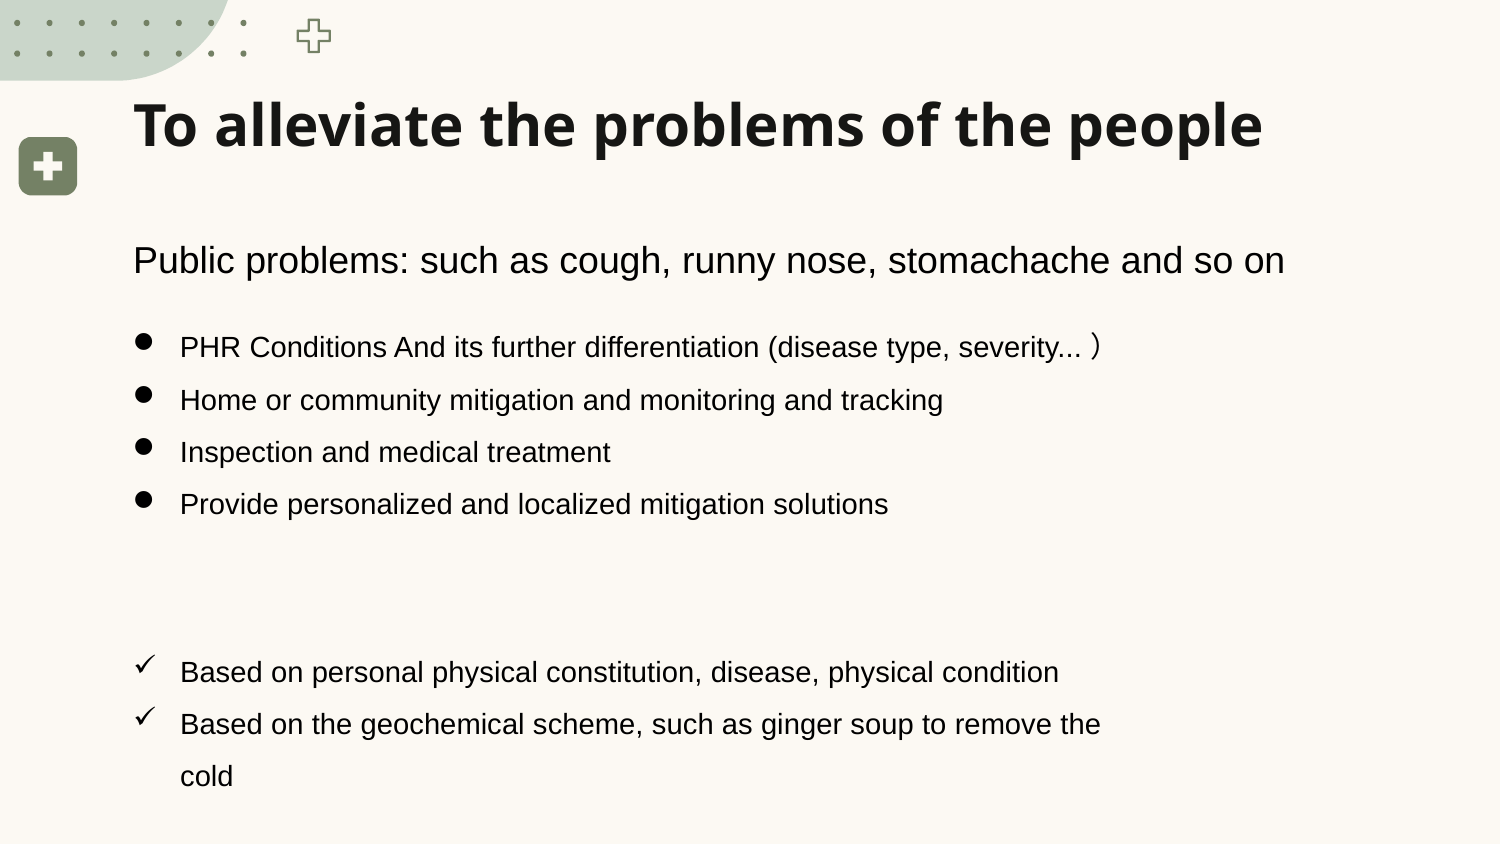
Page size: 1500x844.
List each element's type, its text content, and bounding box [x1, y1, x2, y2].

text_box PHR Conditions And its further differentiation (disease type, severity...） Home or community mitigation and monitoring and tracking Inspection and medical treatment Provide personalized and localized mitigation solutions [118, 295, 1351, 573]
text_box Public problems: such as cough, runny nose, stomachache and so on [118, 222, 1334, 295]
title To alleviate the problems of the people [118, 72, 1382, 167]
text_box Based on personal physical constitution, disease, physical condition Based on the geochemical scheme, such as ginger soup to remove the cold [118, 620, 1164, 715]
